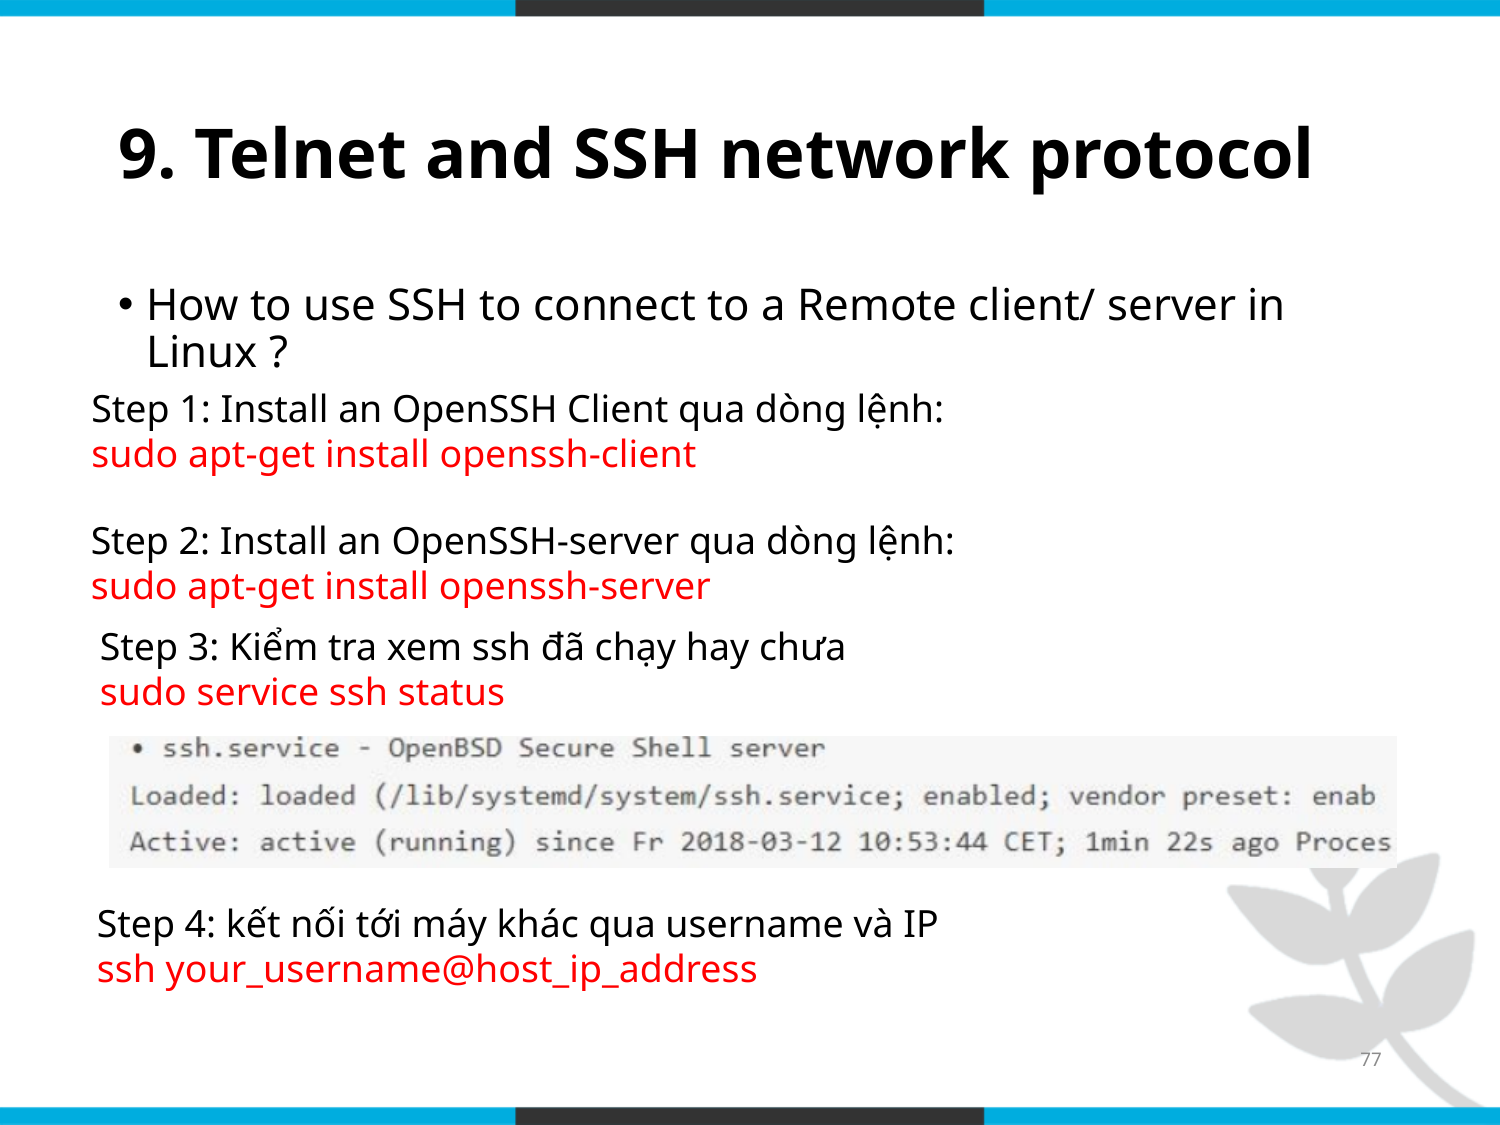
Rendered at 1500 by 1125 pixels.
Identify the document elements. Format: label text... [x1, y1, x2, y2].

text_box Step 1: Install an OpenSSH Client qua dòng lệnh: sudo apt-get install openssh-client [76, 377, 960, 482]
slide_number 77 [1059, 1030, 1397, 1091]
text_box Step 3: Kiểm tra xem ssh đã chạy hay chưa sudo service ssh status [85, 615, 862, 721]
title 9. Telnet and SSH network protocol [103, 48, 1397, 266]
list How to use SSH to connect to a Remote client/ server in Linux ? [103, 275, 1397, 989]
picture [0, 0, 1500, 1125]
text_box Step 4: kết nối tới máy khác qua username và IP ssh your_username@host_ip_address [82, 892, 955, 998]
text_box Step 2: Install an OpenSSH-server qua dòng lệnh: sudo apt-get install openssh-server [76, 509, 971, 615]
